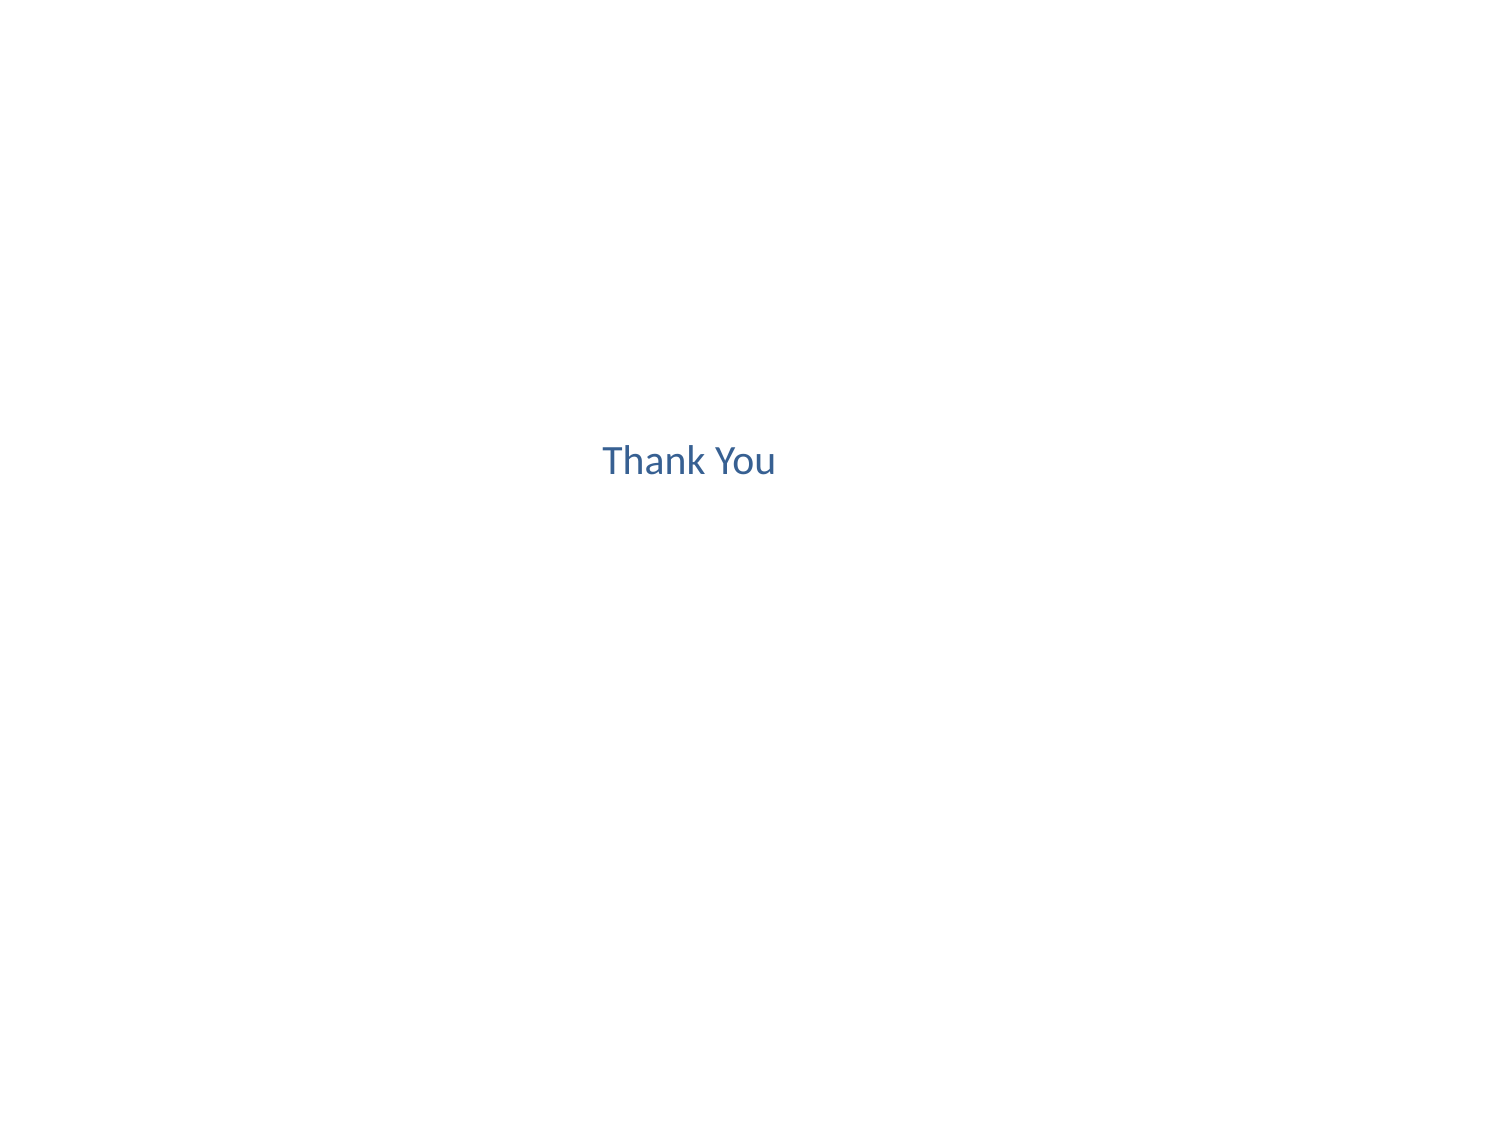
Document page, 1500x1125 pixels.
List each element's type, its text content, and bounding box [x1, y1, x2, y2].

list Thank You [587, 399, 825, 525]
